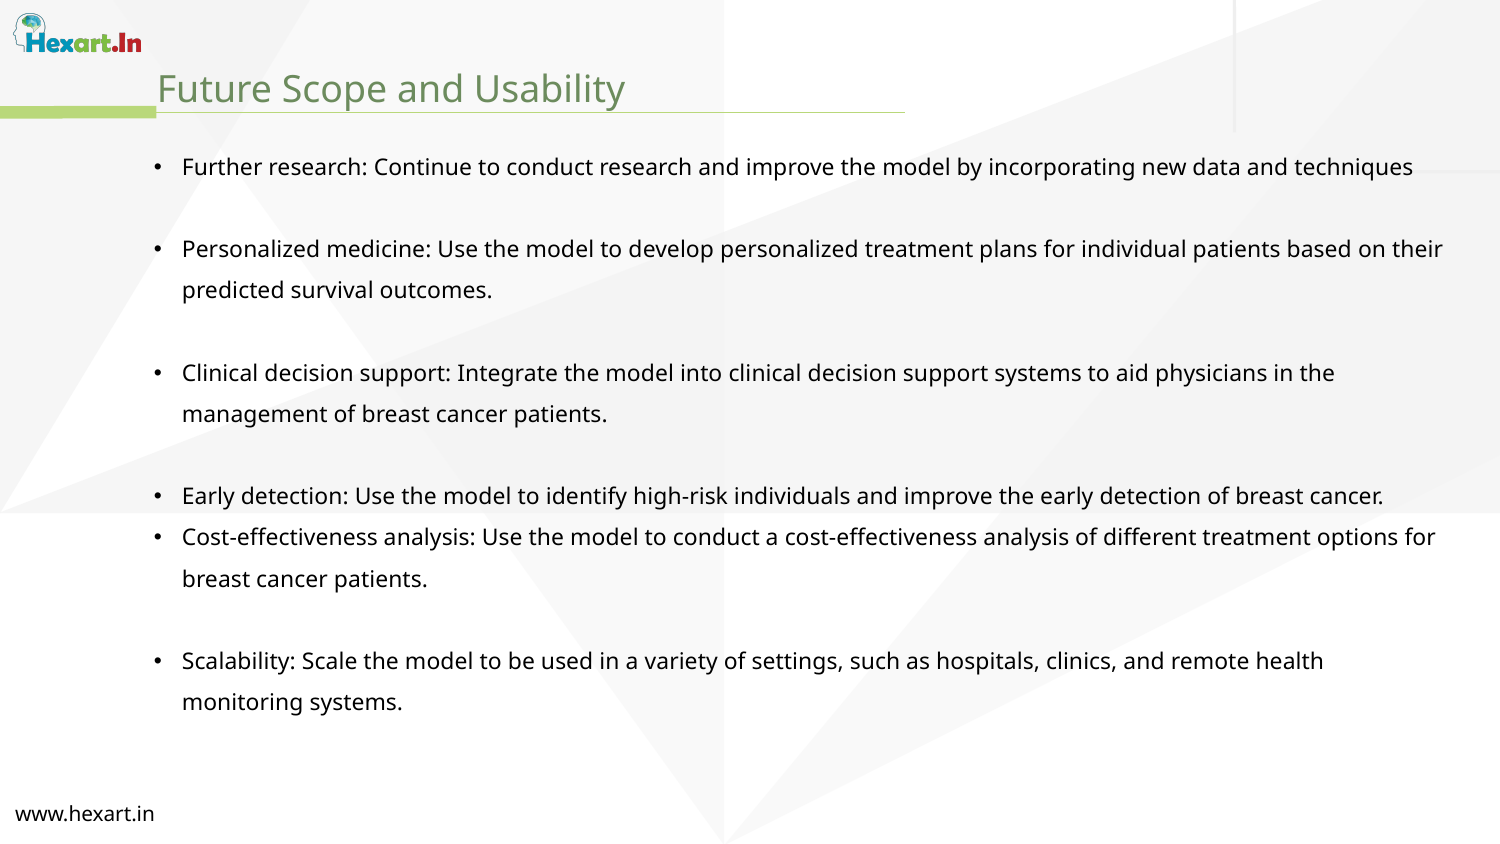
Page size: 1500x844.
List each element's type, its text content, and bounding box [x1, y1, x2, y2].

list Further research: Continue to conduct research and improve the model by incorporating new data and techniques Personalized medicine: Use the model to develop personalized treatment plans for individual patients based on their predicted survival outcomes. Clinical decision support: Integrate the model into clinical decision support systems to aid physicians in the management of breast cancer patients. Early detection: Use the model to identify high-risk individuals and improve the early detection of breast cancer. Cost-effectiveness analysis: Use the model to conduct a cost-effectiveness analysis of different treatment options for breast cancer patients. Scalability: Scale the model to be used in a variety of settings, such as hospitals, clinics, and remote health monitoring systems. [136, 133, 1461, 728]
picture [5, 7, 150, 63]
text_box Future Scope and Usability [145, 59, 799, 117]
